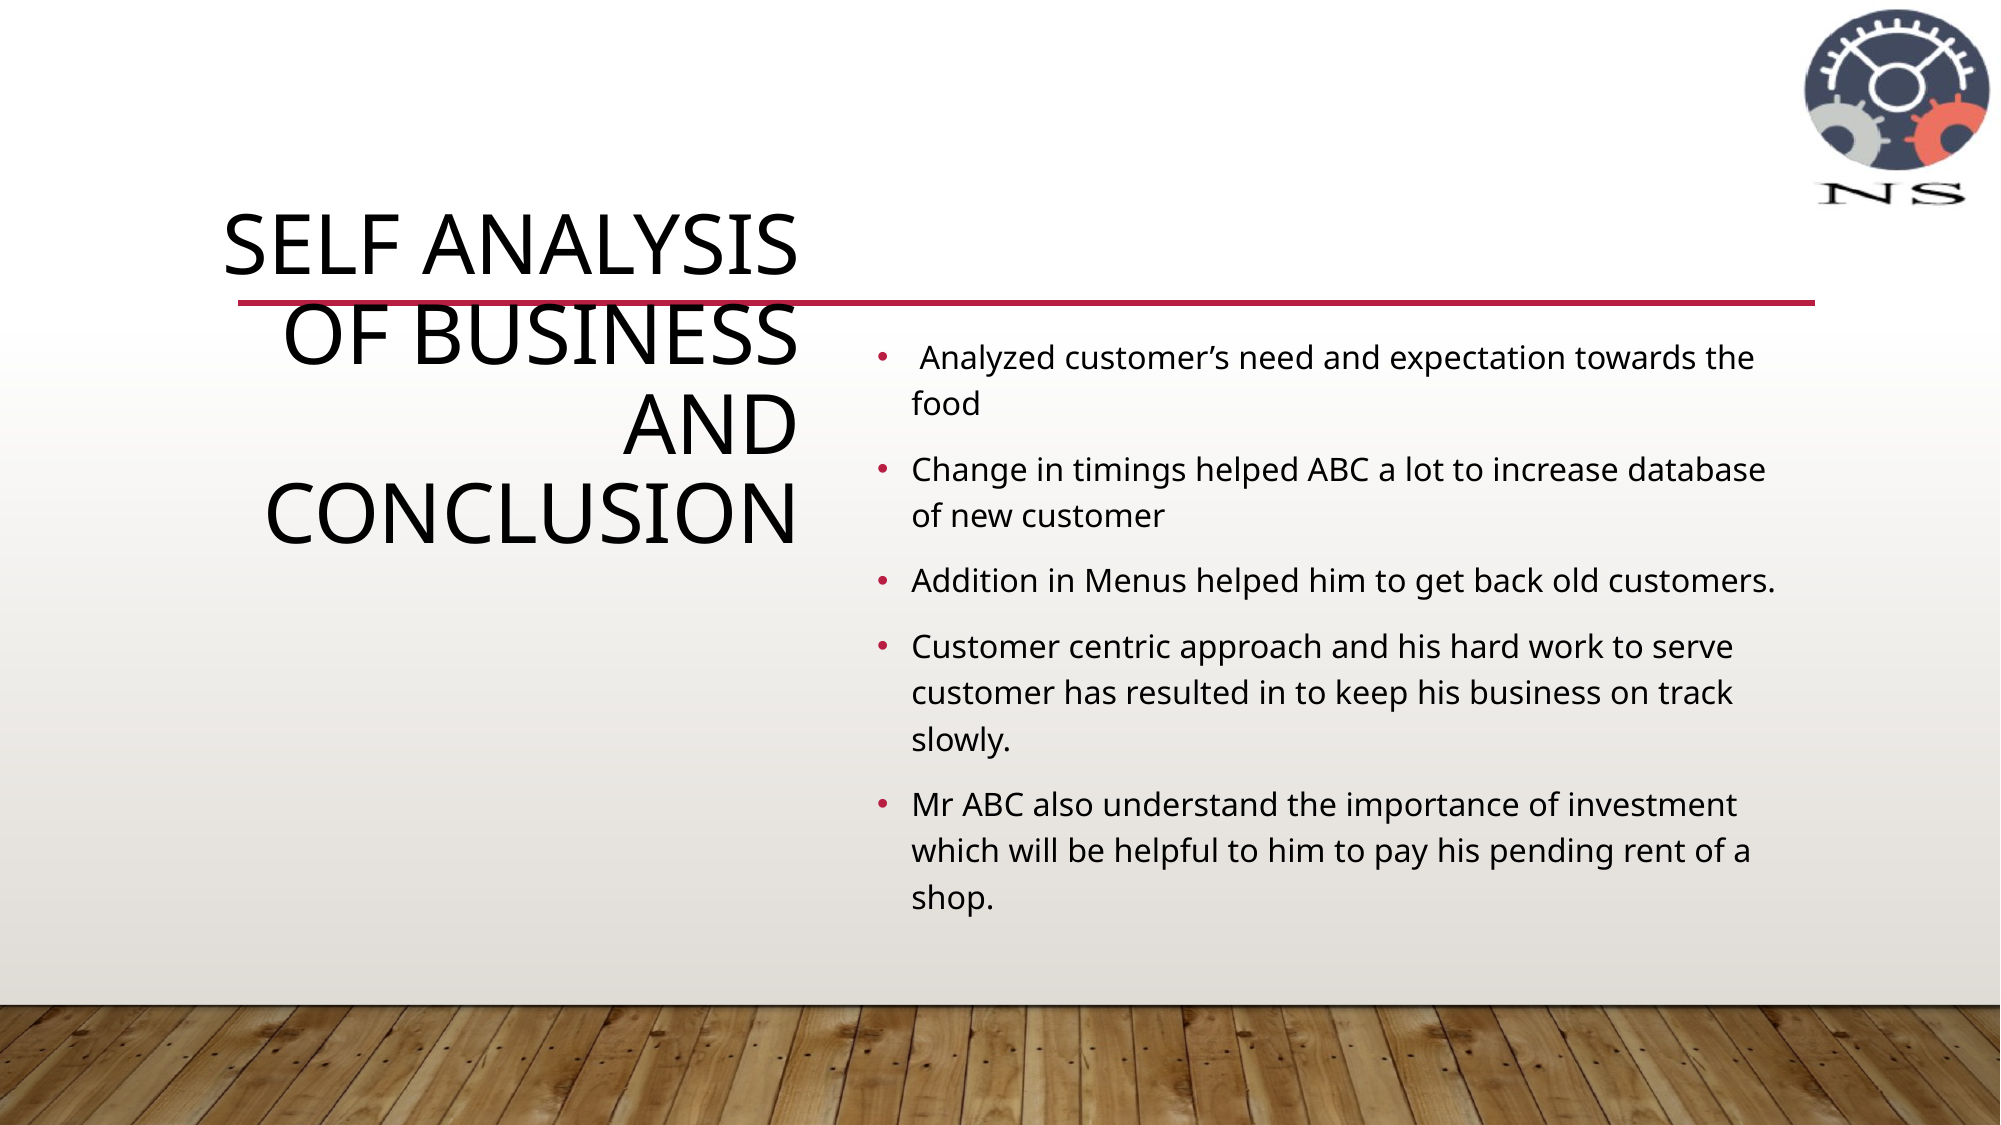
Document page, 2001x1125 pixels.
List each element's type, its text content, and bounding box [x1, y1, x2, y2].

picture [0, 1005, 2000, 1125]
title Self Analysis of Business and conclusion [176, 195, 816, 892]
list Analyzed customer’s need and expectation towards the food Change in timings helped ABC a lot to increase database of new customer Addition in Menus helped him to get back old customers. Customer centric approach and his hard work to serve customer has resulted in to keep his business on track slowly. Mr ABC also understand the importance of investment which will be helpful to him to pay his pending rent of a shop. [862, 315, 1797, 930]
picture [1783, 0, 2000, 218]
